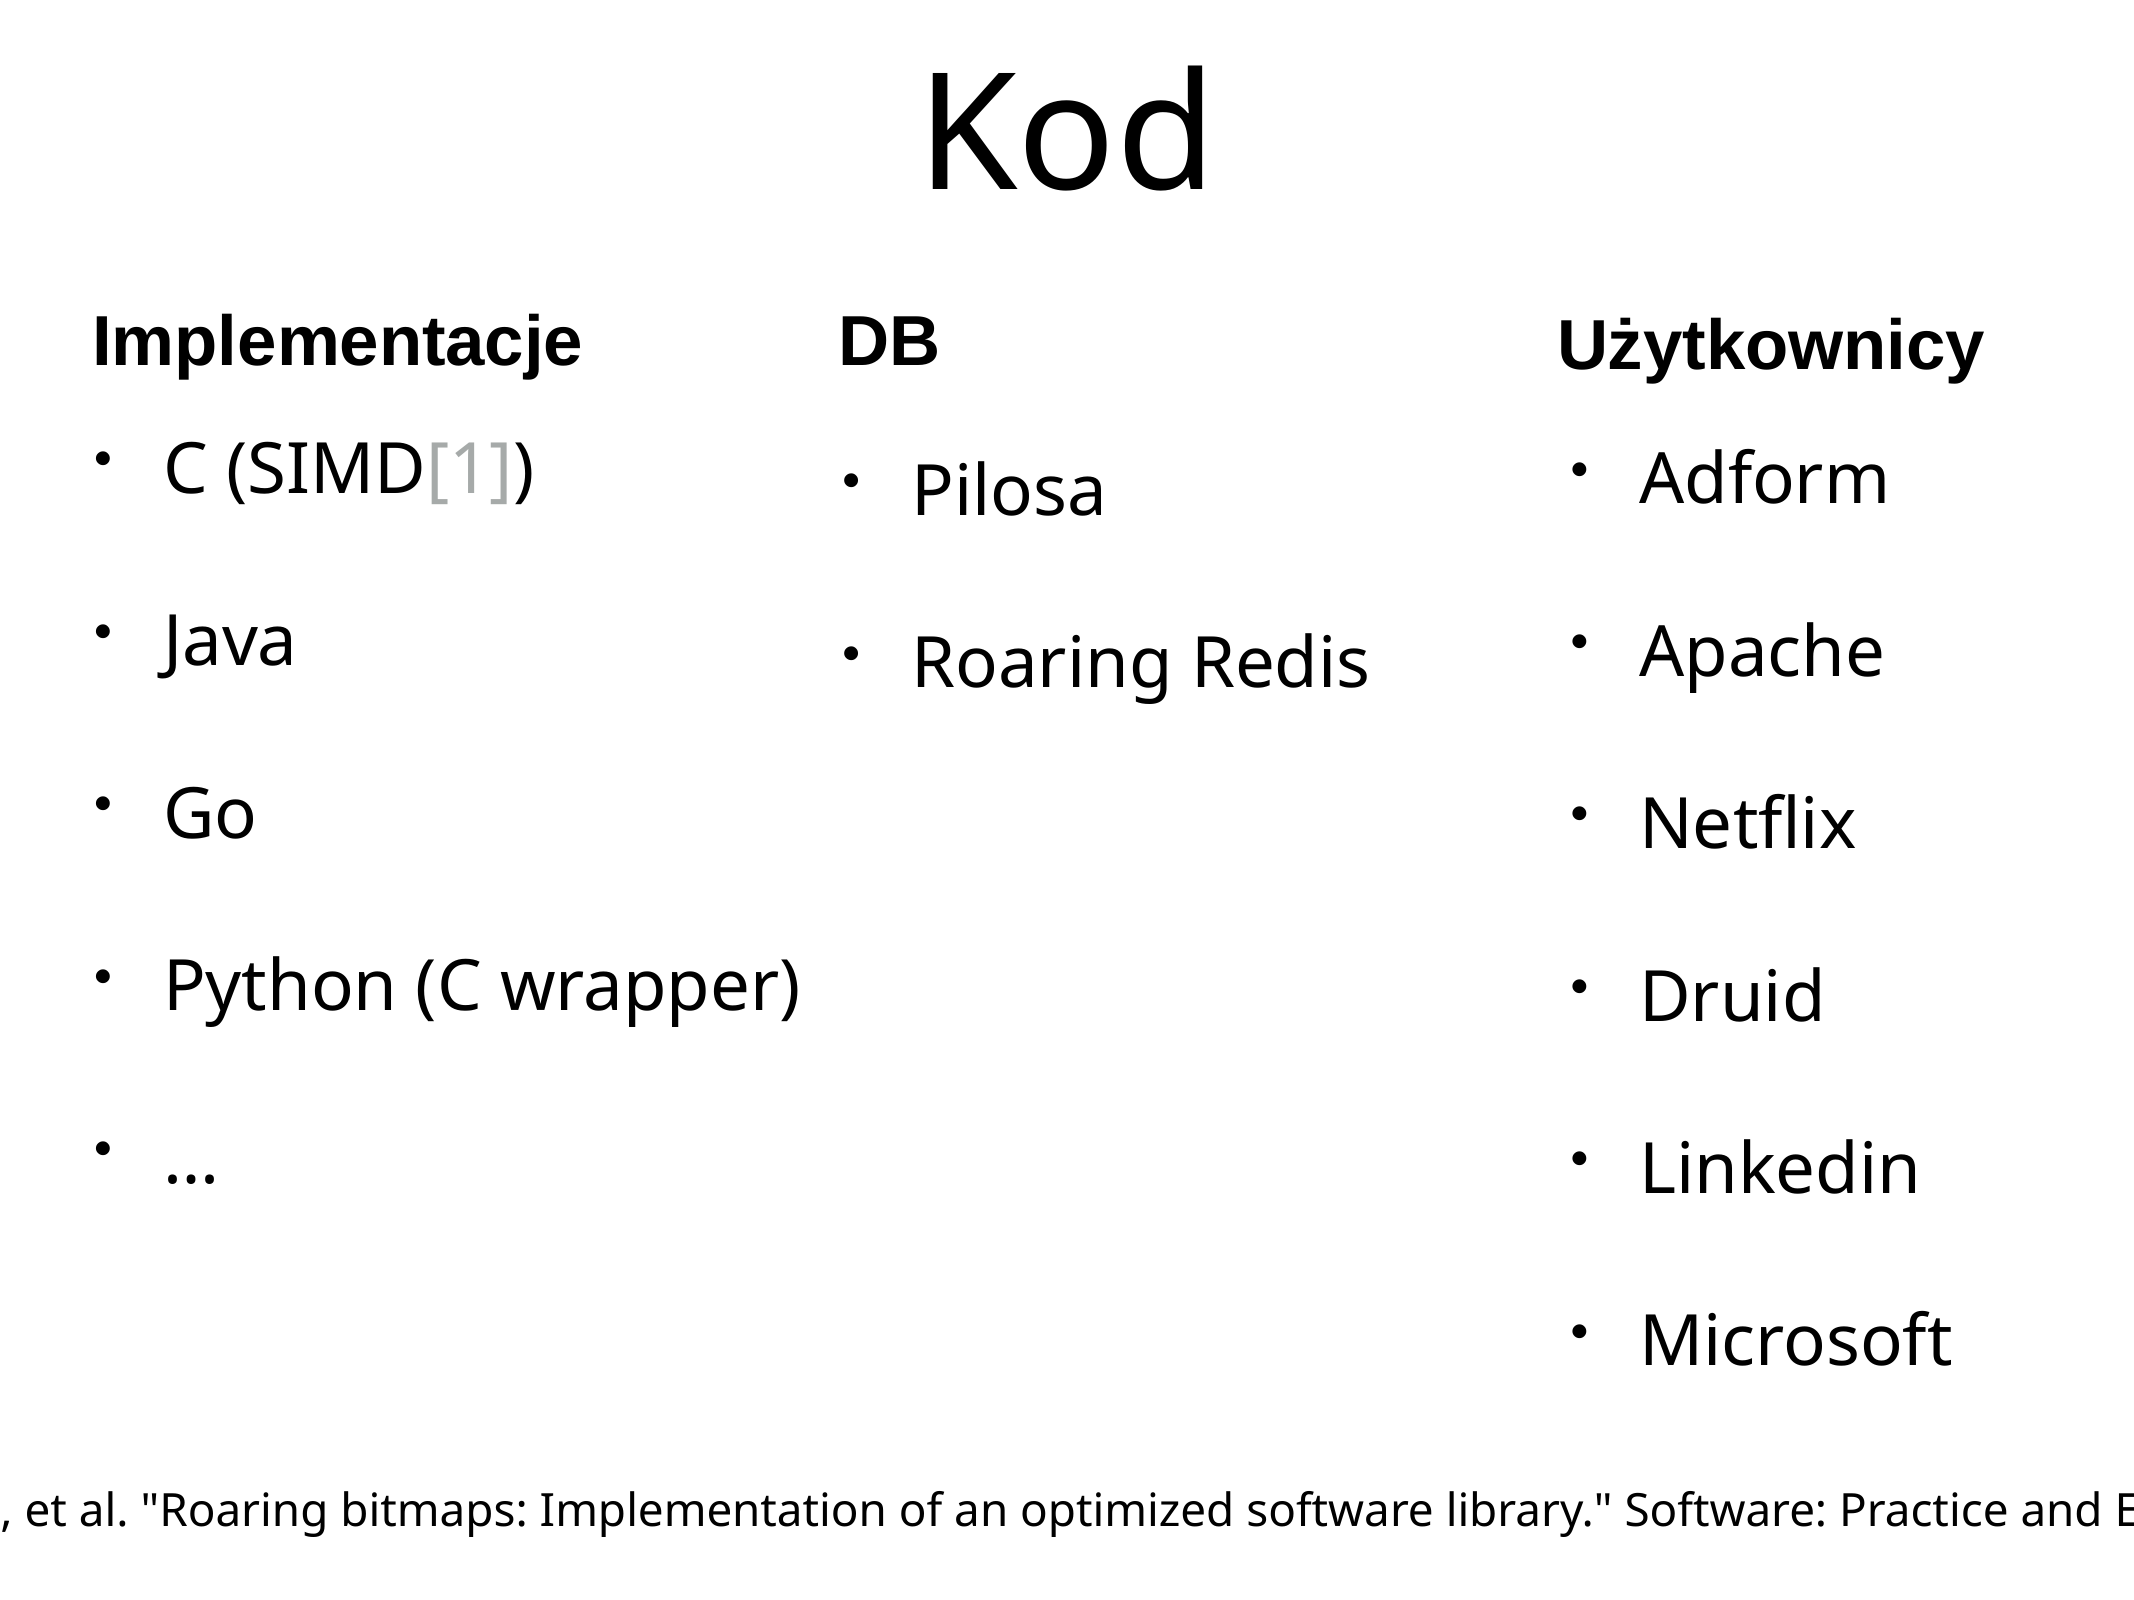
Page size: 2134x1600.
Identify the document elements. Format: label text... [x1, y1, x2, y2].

text_box Adform Apache Netflix Druid Linkedin Microsoft [1564, 426, 2134, 1461]
text_box DB [832, 288, 948, 386]
title Kod [383, 0, 1750, 258]
text_box Użytkownicy [1550, 292, 1992, 390]
text_box [1] Lemire, Daniel, et al. "Roaring bitmaps: Implementation of an optimized software library." Software: Practice and Experience (2017). [0, 1474, 2134, 1542]
text_box Implementacje [85, 288, 591, 386]
text_box Pilosa Roaring Redis [836, 438, 1421, 864]
list C (SIMD[1]) Java Go Python (C wrapper) … [87, 416, 824, 1328]
